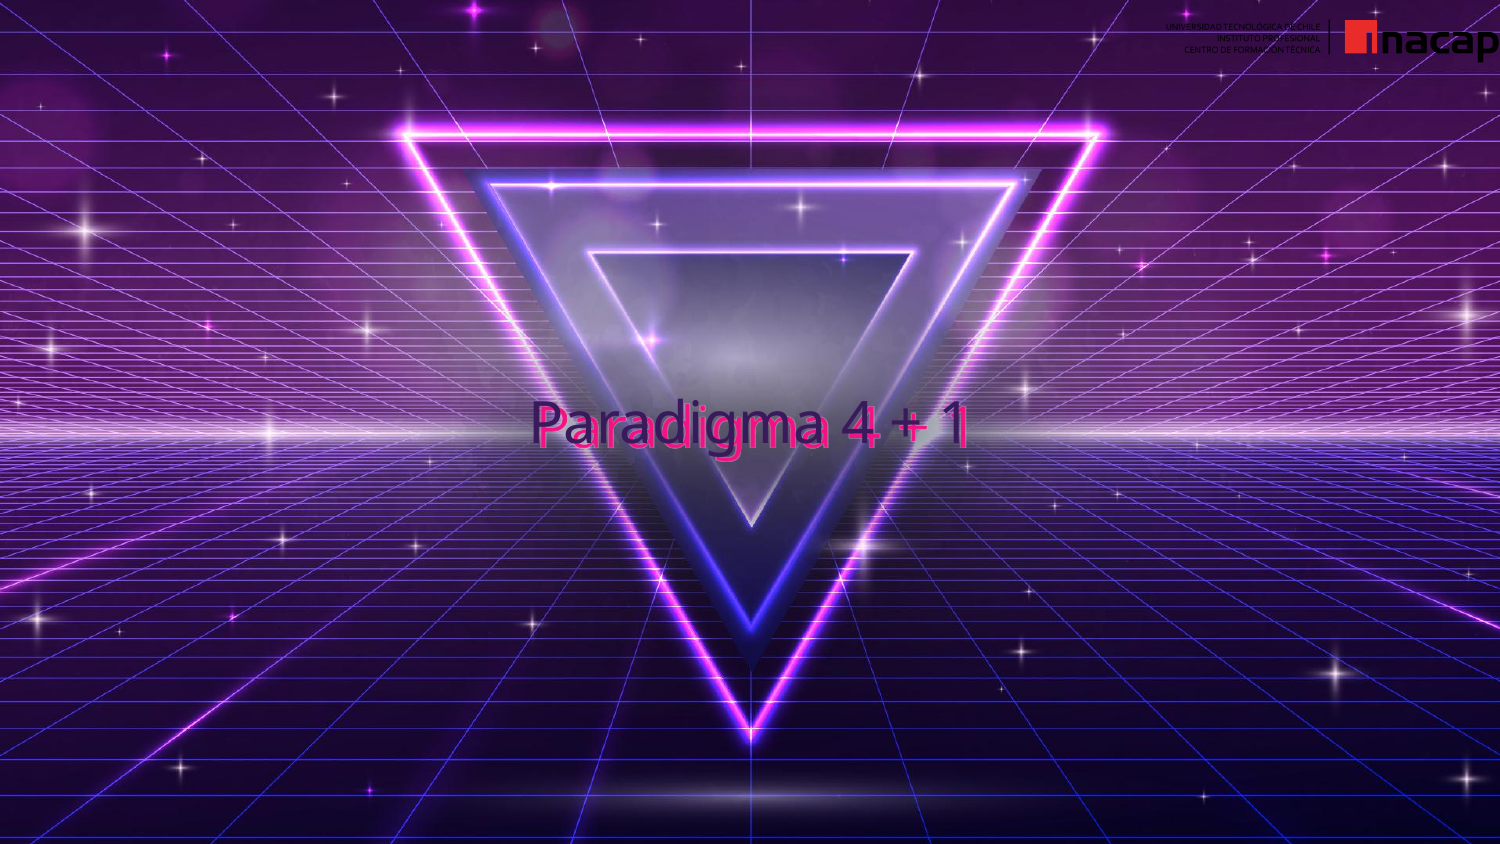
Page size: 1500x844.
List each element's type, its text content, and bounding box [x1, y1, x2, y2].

picture [0, 0, 1500, 844]
title Paradigma 4 + 1 [118, 196, 1382, 647]
